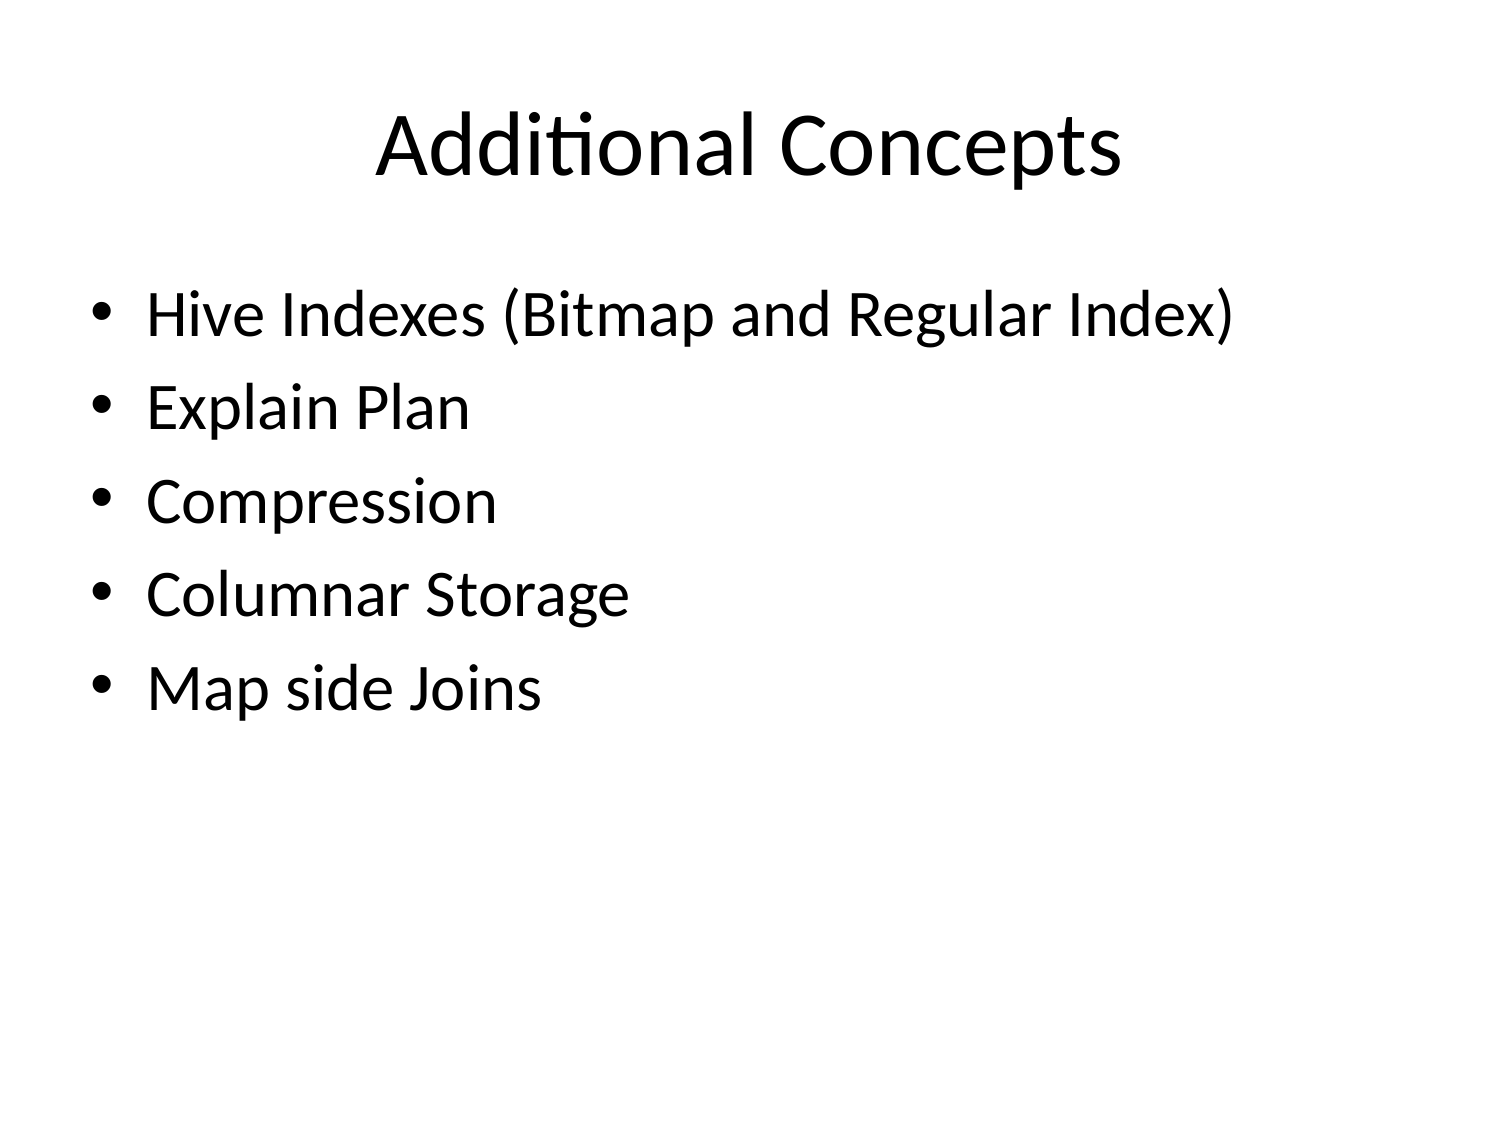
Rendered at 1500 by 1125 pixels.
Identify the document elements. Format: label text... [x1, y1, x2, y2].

title Additional Concepts [75, 45, 1425, 233]
list Hive Indexes (Bitmap and Regular Index) Explain Plan Compression Columnar Storage Map side Joins [75, 262, 1425, 1005]
